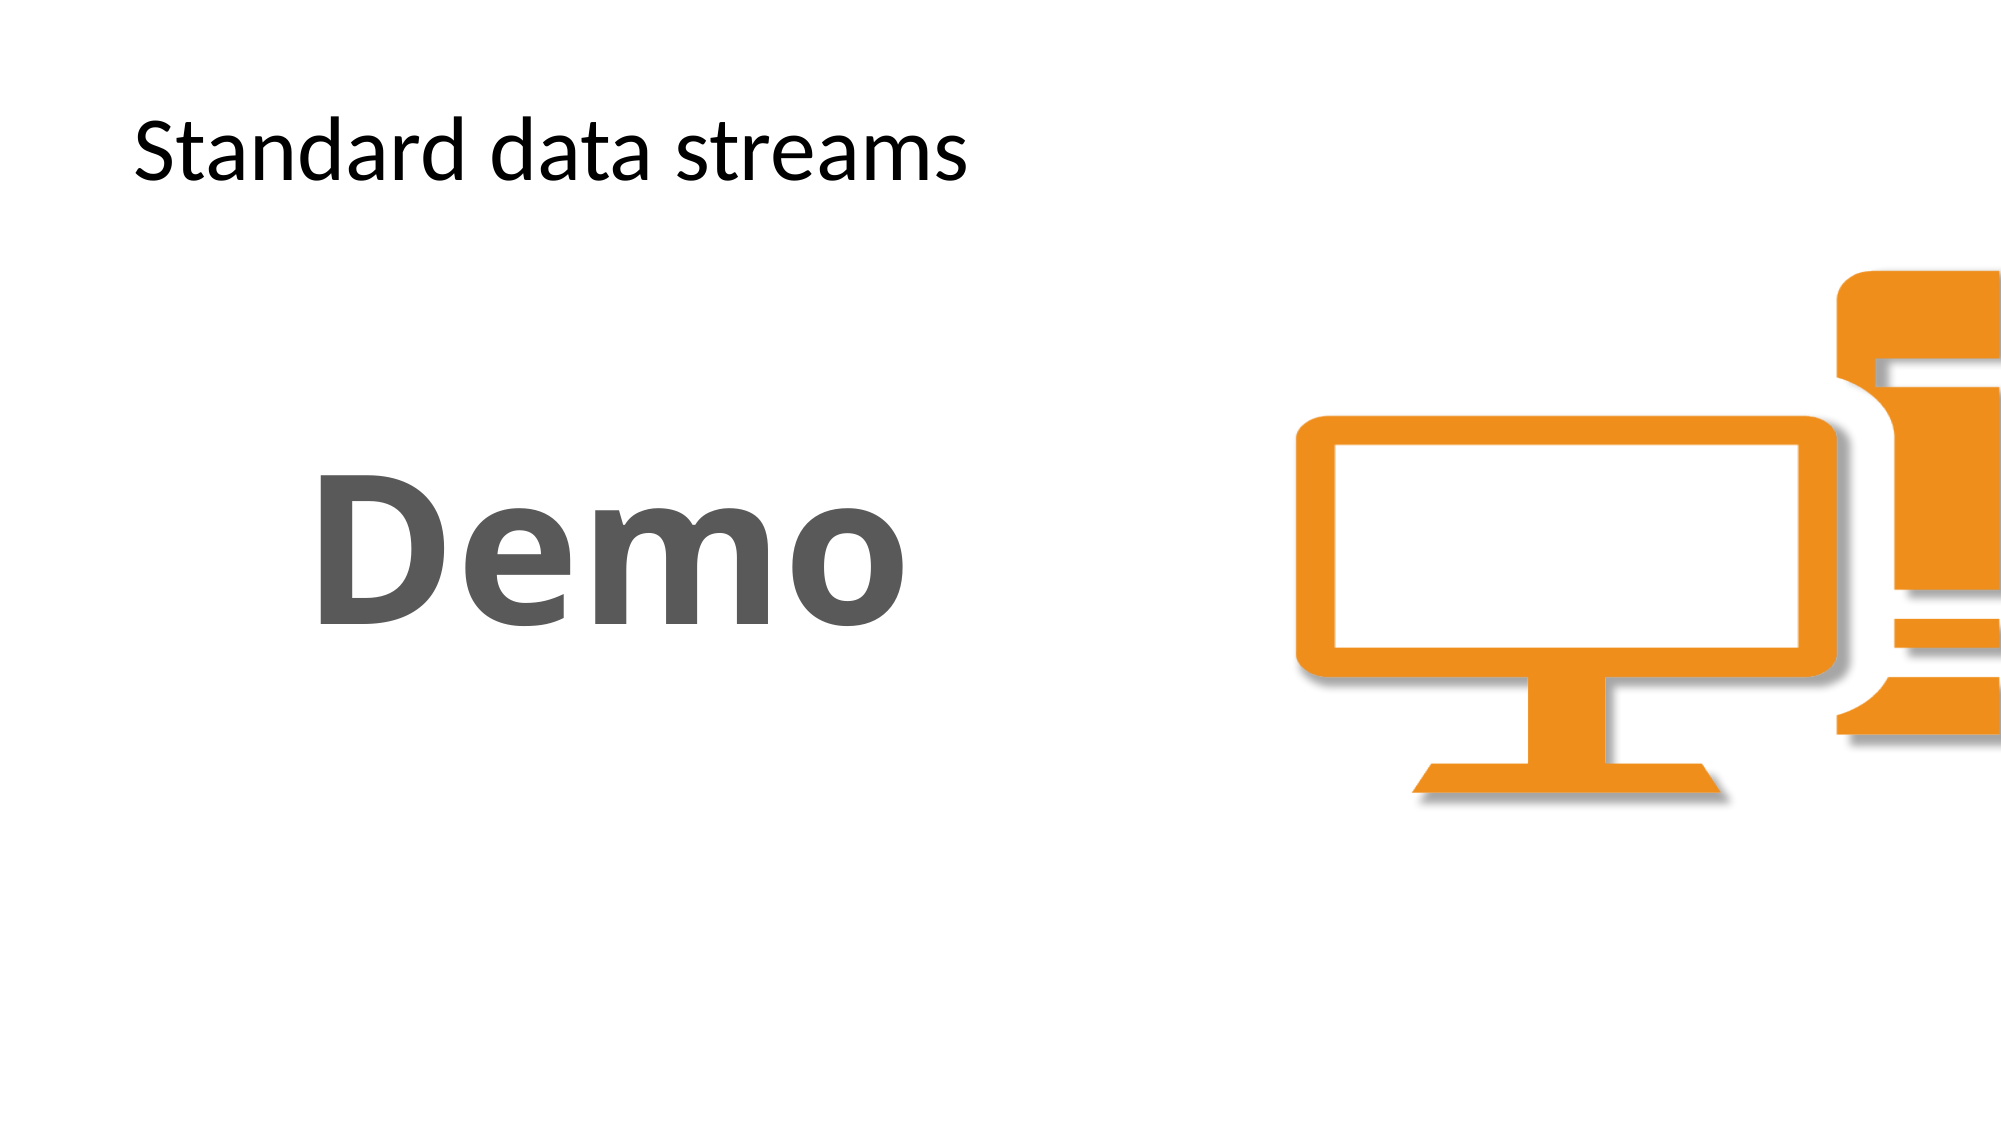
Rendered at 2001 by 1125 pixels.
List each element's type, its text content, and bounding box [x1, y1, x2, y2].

picture [1173, 184, 2001, 914]
title Standard data streams [133, 90, 1867, 209]
